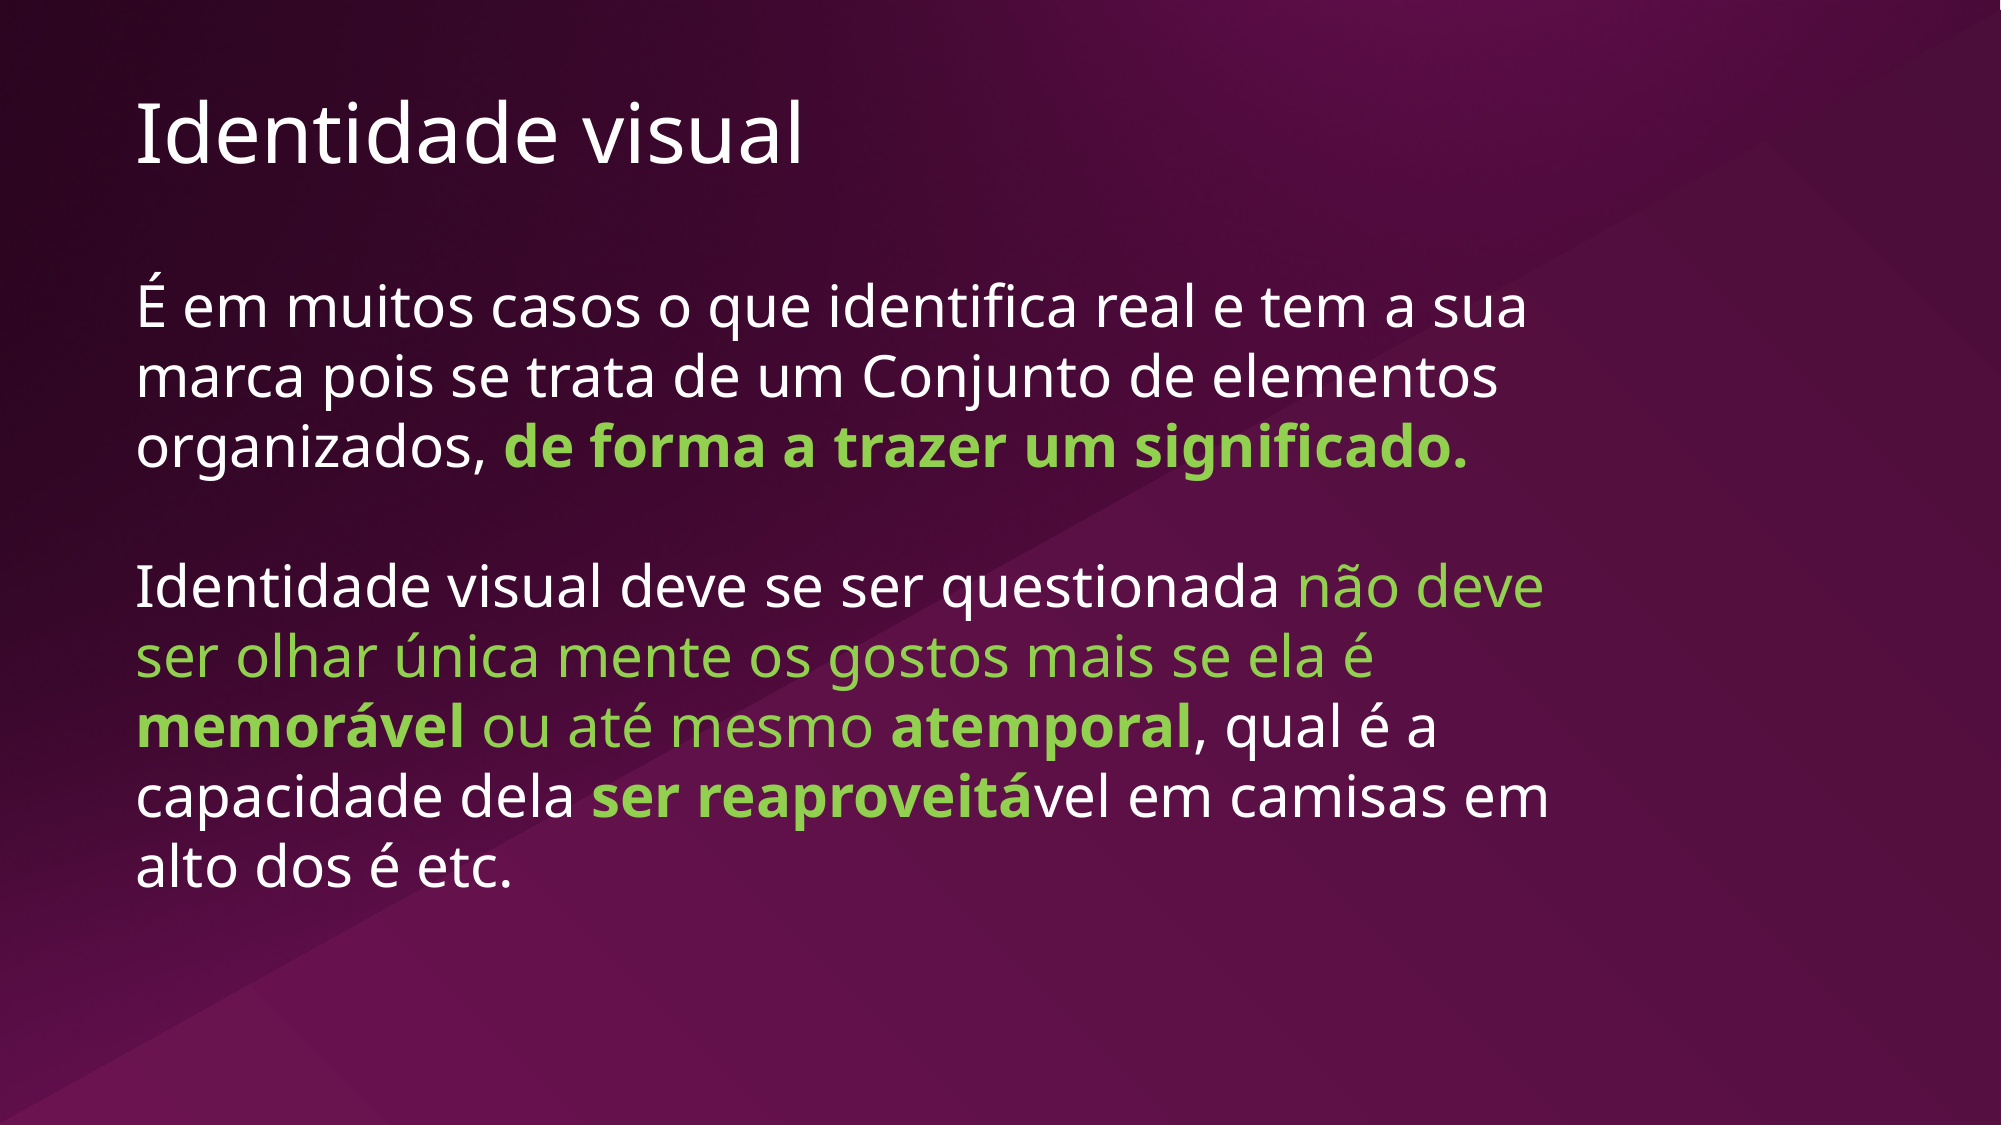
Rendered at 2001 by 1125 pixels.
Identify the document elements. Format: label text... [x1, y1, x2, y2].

picture [0, 0, 2001, 1125]
text_box Identidade visual [120, 73, 1398, 188]
text_box [0, 9, 2000, 1125]
text_box É em muitos casos o que identifica real e tem a sua marca pois se trata de um Conjunto de elementos organizados, de forma a trazer um significado. Identidade visual deve se ser questionada não deve ser olhar única mente os gostos mais se ela é memorável ou até mesmo atemporal, qual é a capacidade dela ser reaproveitável em camisas em alto dos é etc. [120, 262, 1657, 907]
